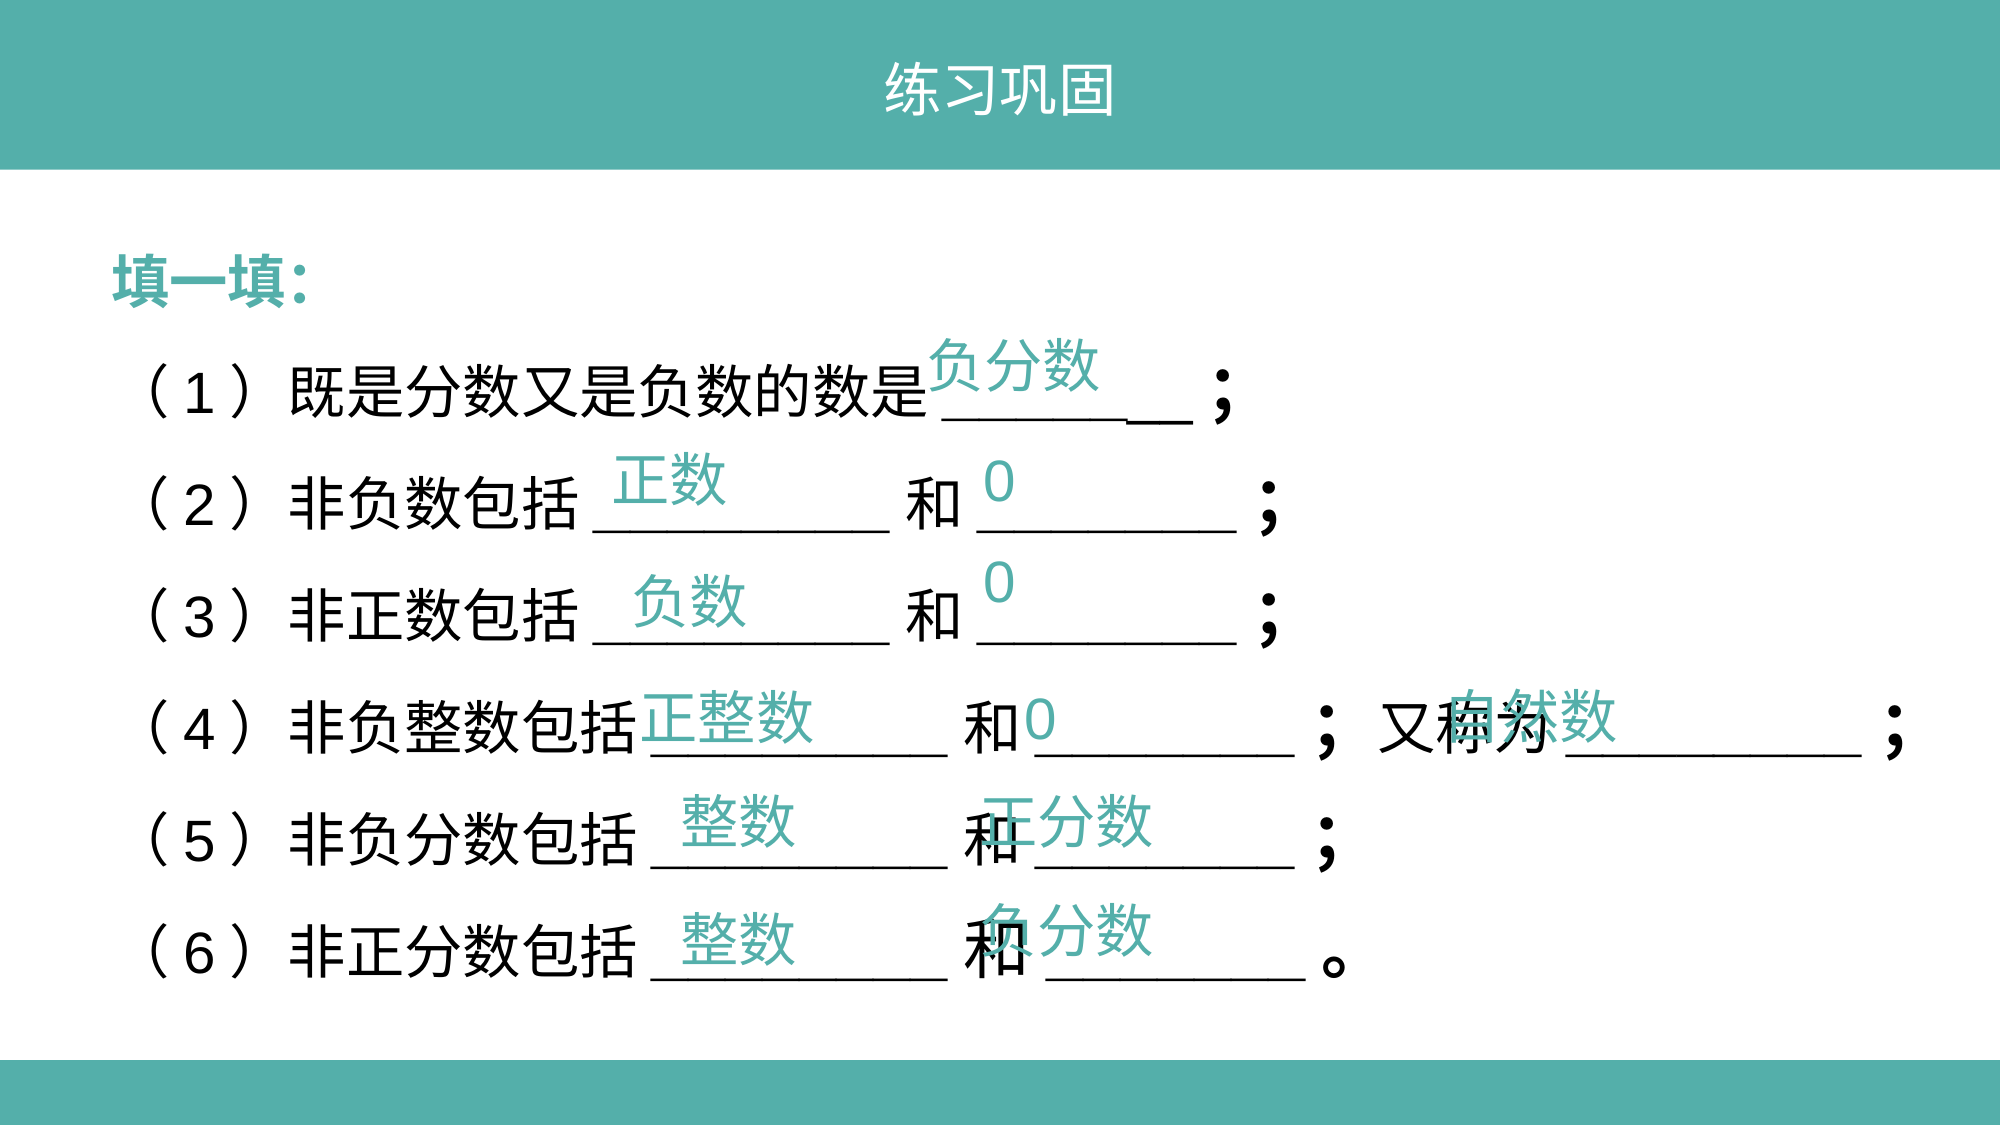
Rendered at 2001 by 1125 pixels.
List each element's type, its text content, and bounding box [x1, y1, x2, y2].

text_box 整数 [666, 778, 842, 863]
text_box 正数 [596, 436, 872, 521]
text_box 0 [1010, 673, 1076, 759]
text_box 0 [968, 436, 1034, 521]
text_box 整数 [666, 895, 842, 981]
text_box 正整数 [624, 673, 900, 759]
text_box 负数 [616, 557, 780, 643]
text_box 负分数 [964, 886, 1174, 972]
text_box [0, 169, 2000, 1061]
text_box 正分数 [964, 778, 1240, 863]
text_box 0 [968, 536, 1034, 622]
text_box 练习巩固 [838, 45, 1162, 131]
text_box 自然数 [1428, 673, 1659, 758]
text_box 填一填： （1）既是分数又是负数的数是_______； （2）非负数包括________和_______； （3）非正数包括________和_______； （4）非负整数包括________和_______；又称为________； （5）非负分数包括________和_______； （6）非正分数包括________和_______。 [96, 209, 1987, 994]
text_box 负分数 [911, 321, 1174, 407]
